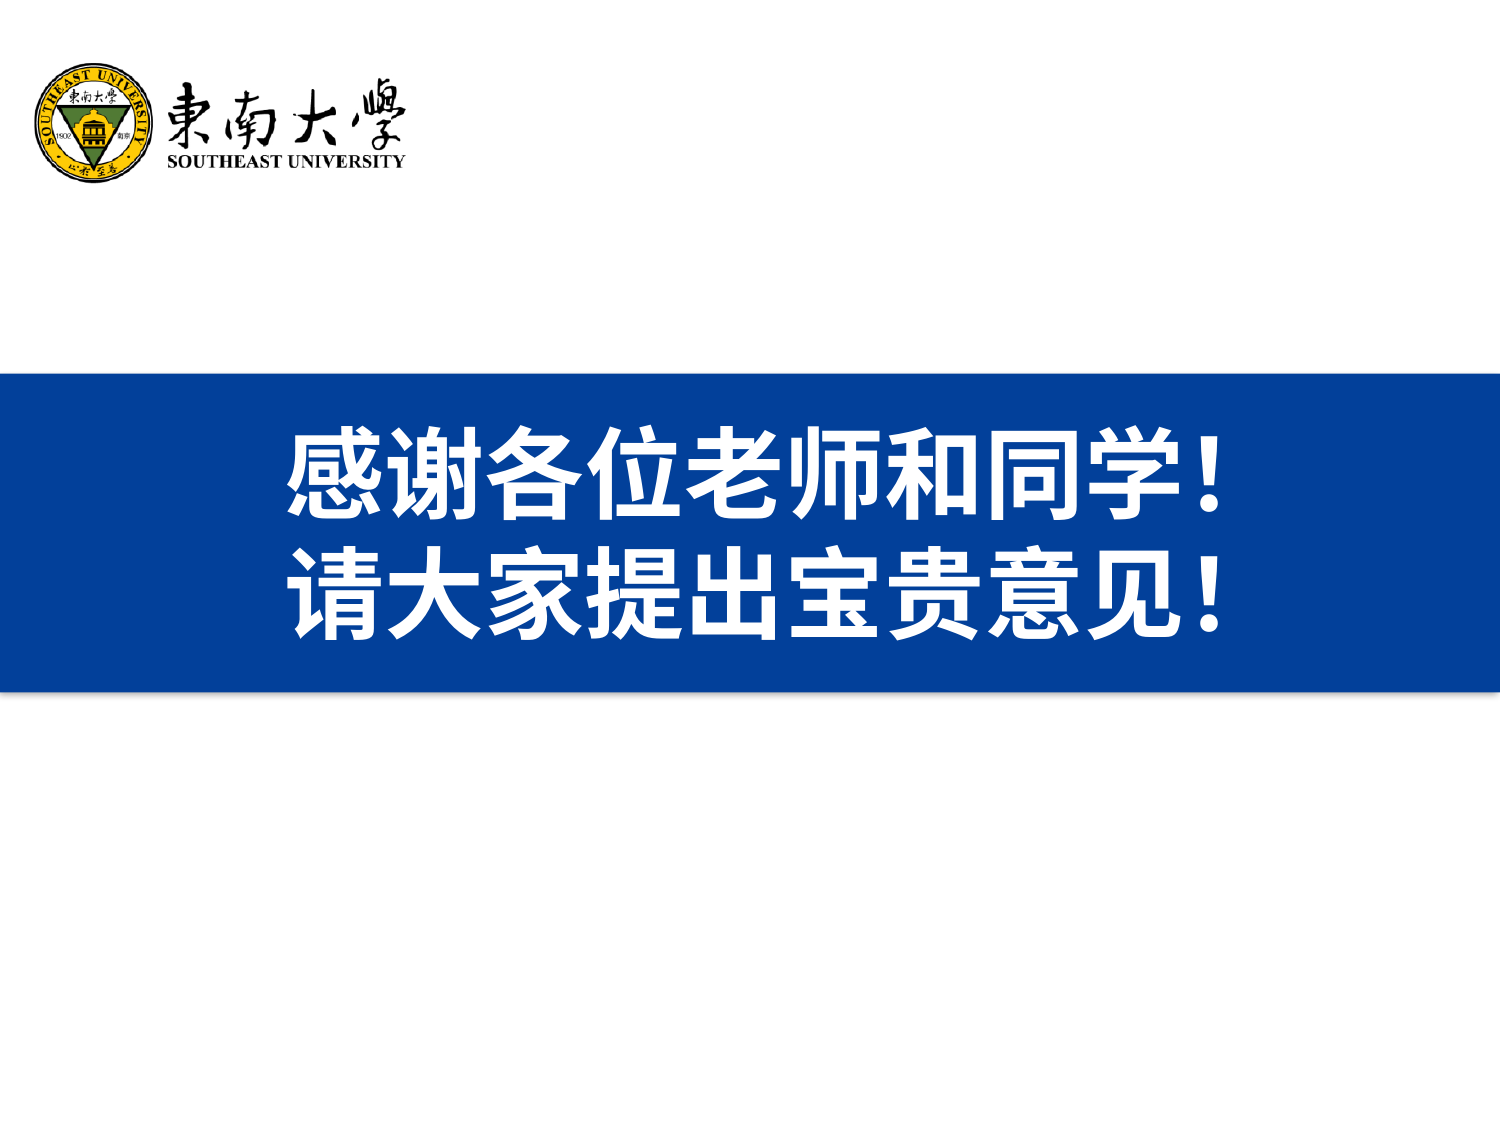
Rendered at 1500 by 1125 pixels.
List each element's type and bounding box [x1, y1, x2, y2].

picture [29, 58, 408, 185]
